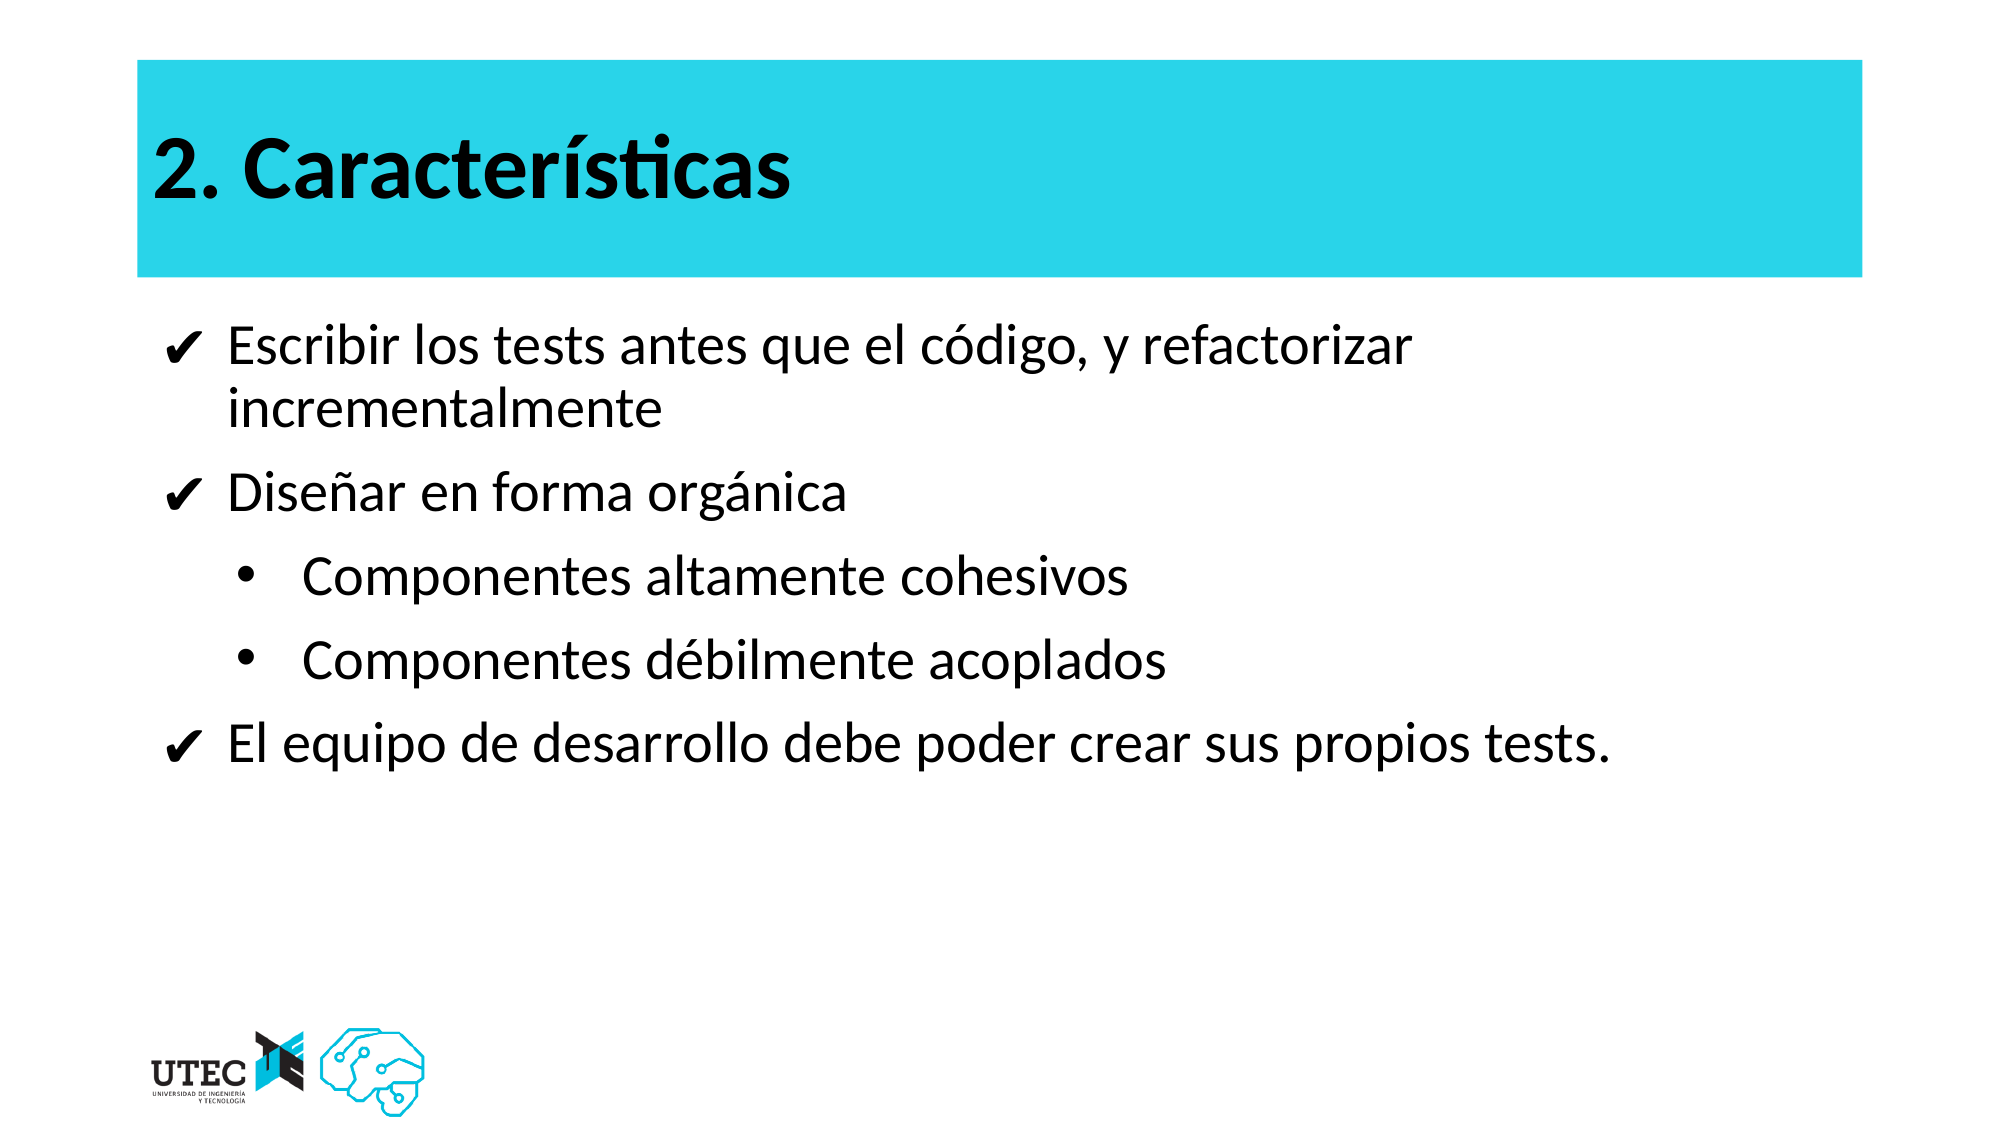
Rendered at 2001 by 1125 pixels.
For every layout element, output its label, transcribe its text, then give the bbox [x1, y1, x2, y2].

picture [137, 1021, 428, 1122]
list Escribir los tests antes que el código, y refactorizar incrementalmente Diseñar en forma orgánica Componentes altamente cohesivos Componentes débilmente acoplados El equipo de desarrollo debe poder crear sus propios tests. [137, 299, 1863, 1014]
title 2. Características [137, 59, 1863, 278]
